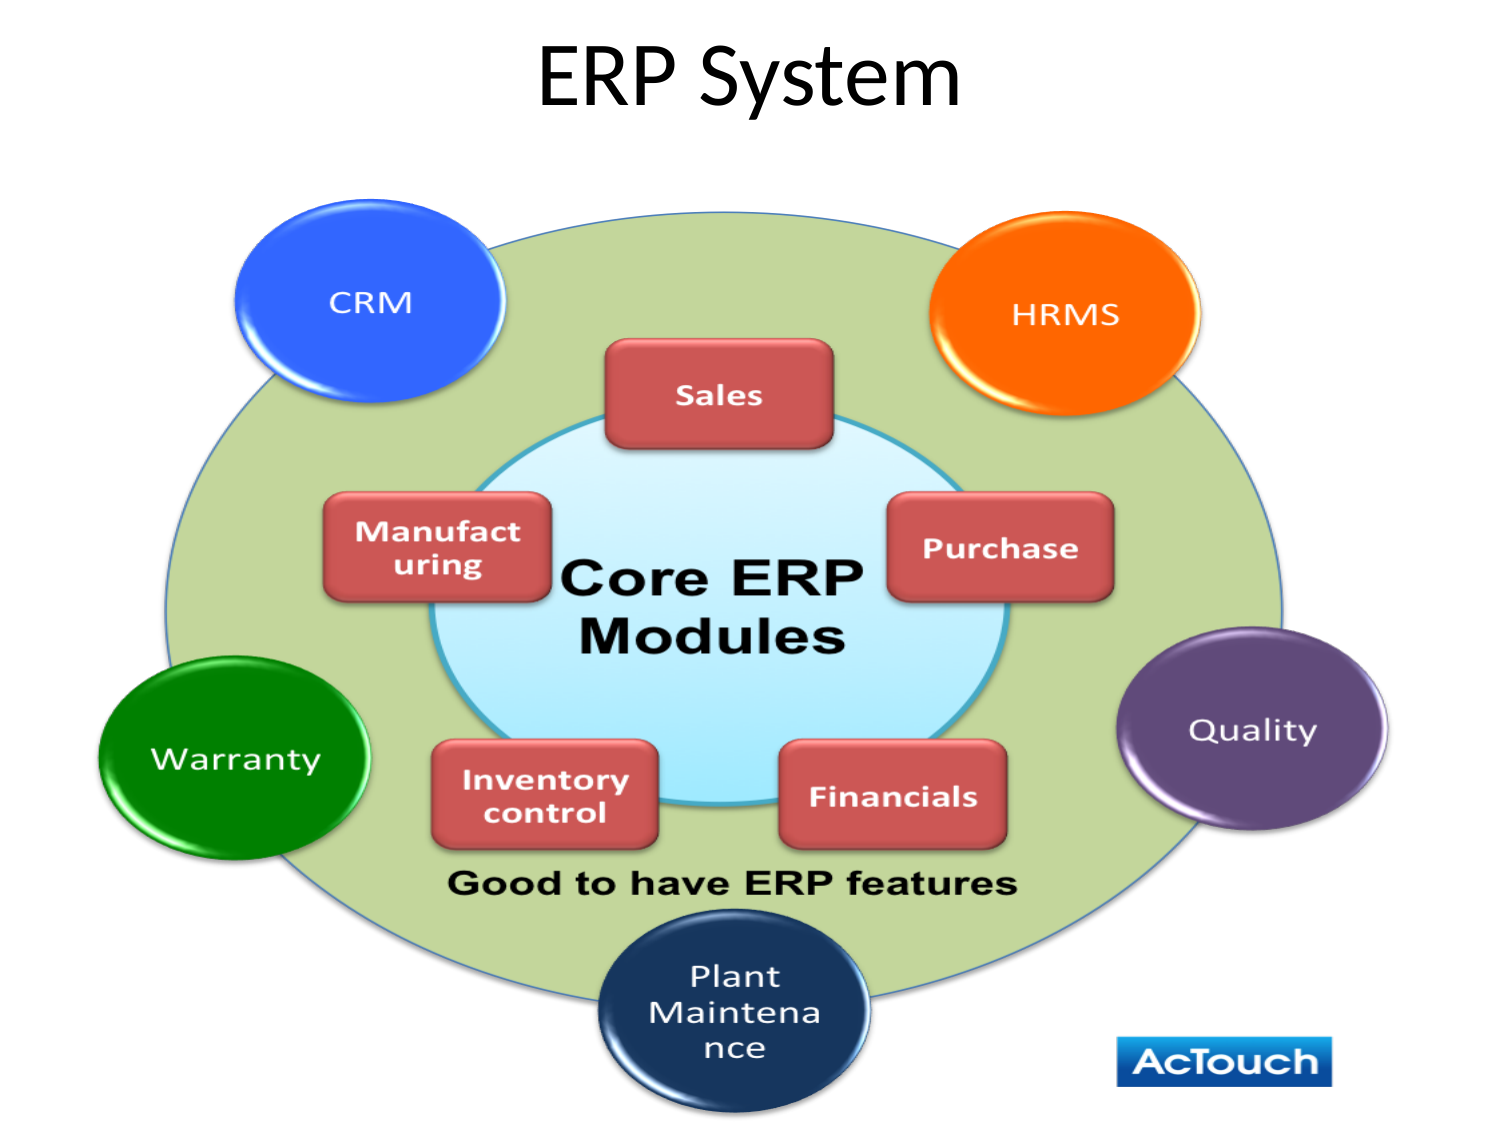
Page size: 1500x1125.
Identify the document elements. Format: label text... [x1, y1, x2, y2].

title ERP System [75, 0, 1425, 138]
picture [87, 194, 1401, 1125]
